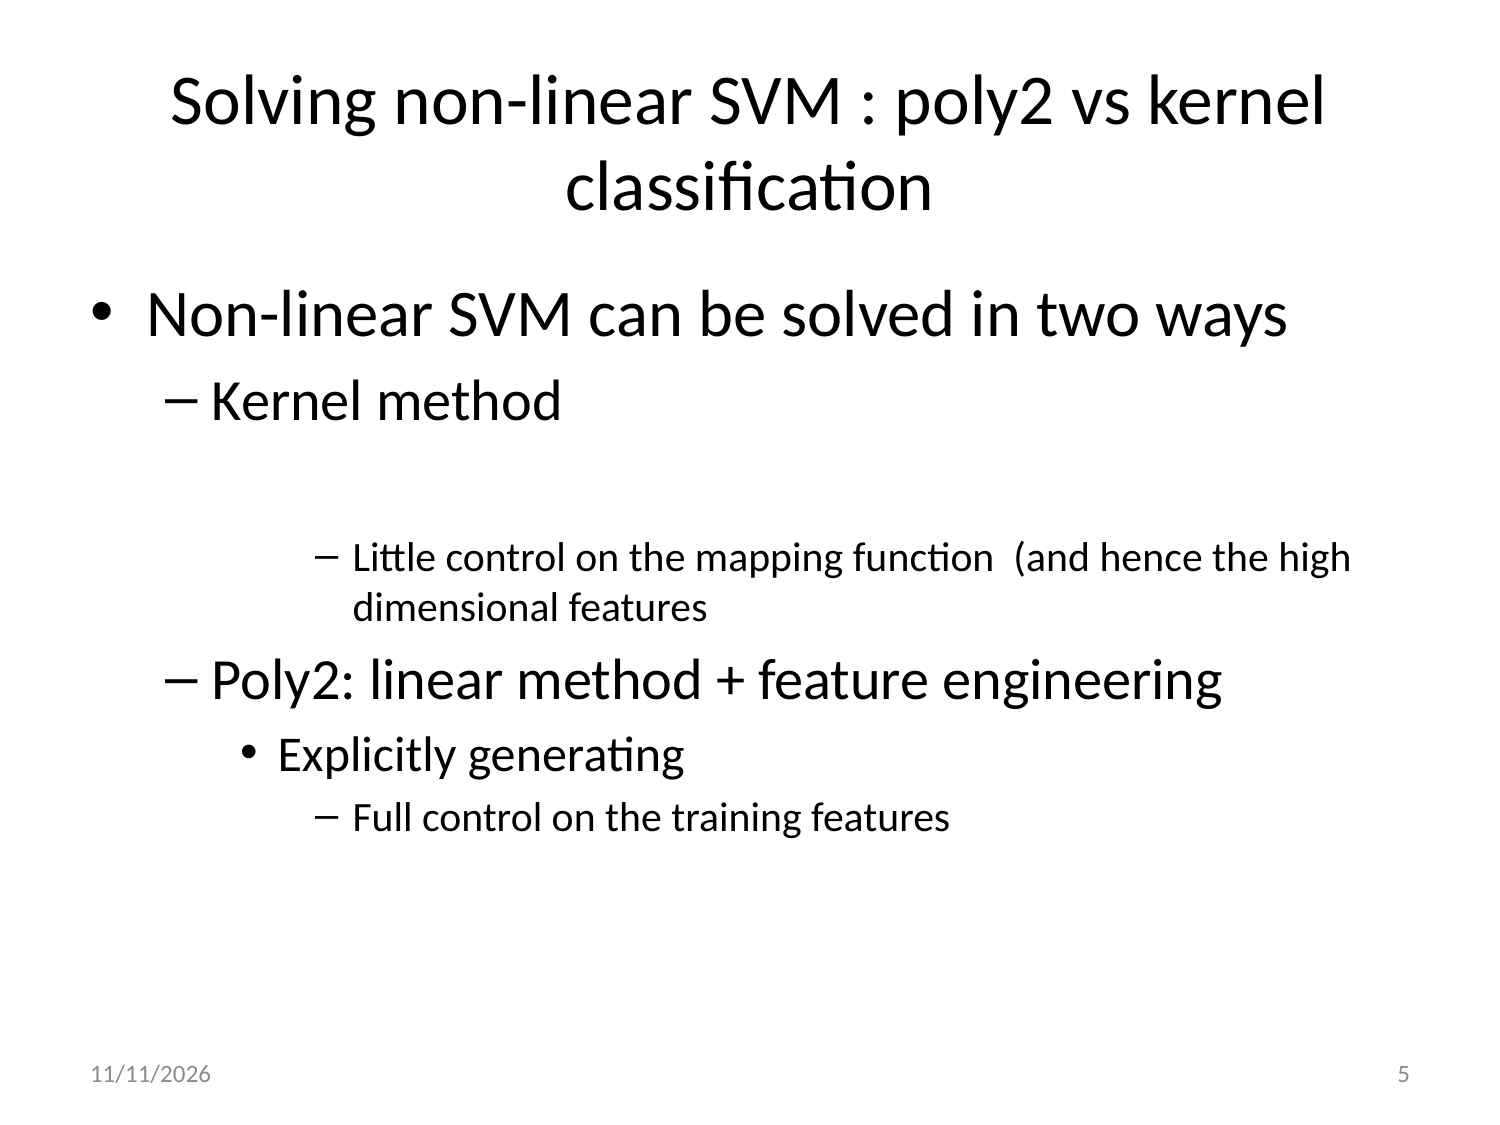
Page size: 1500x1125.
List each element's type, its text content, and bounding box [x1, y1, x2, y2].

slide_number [75, 1042, 425, 1103]
title Solving non-linear SVM : poly2 vs kernel classification [75, 45, 1425, 233]
slide_number 5 [1074, 1042, 1425, 1103]
